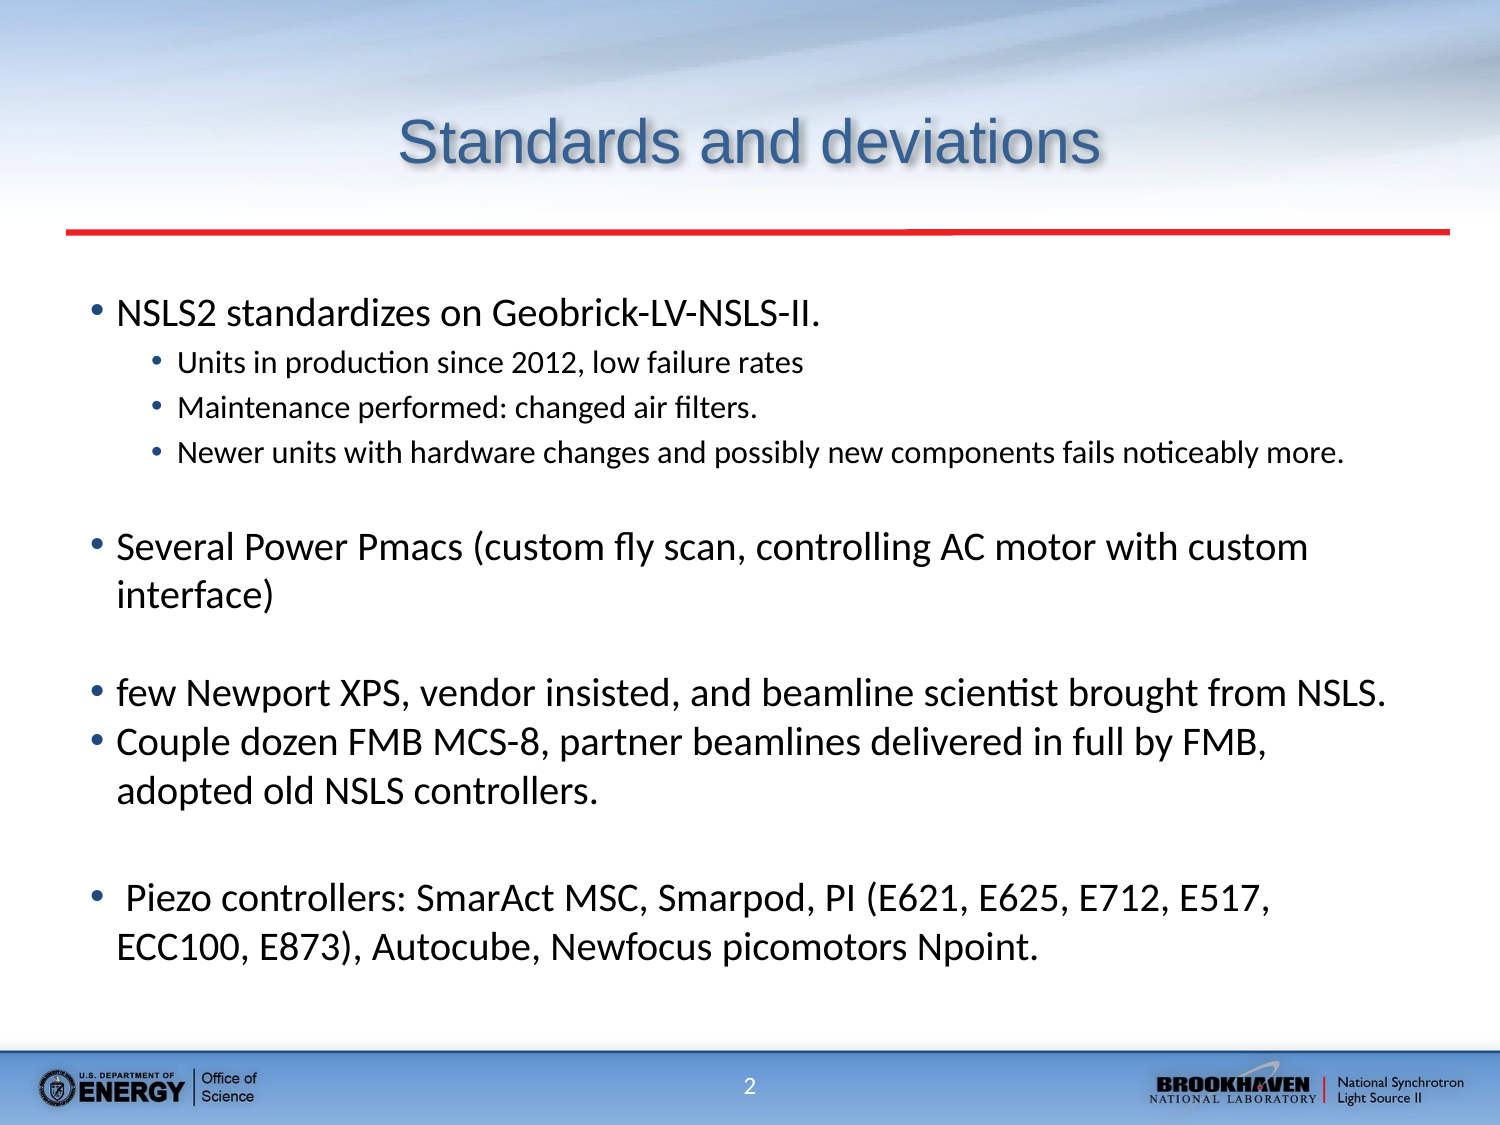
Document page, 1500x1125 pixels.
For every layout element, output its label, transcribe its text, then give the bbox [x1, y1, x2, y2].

picture [0, 0, 1500, 1125]
list NSLS2 standardizes on Geobrick-LV-NSLS-II. Units in production since 2012, low failure rates Maintenance performed: changed air filters. Newer units with hardware changes and possibly new components fails noticeably more. Several Power Pmacs (custom fly scan, controlling AC motor with custom interface) few Newport XPS, vendor insisted, and beamline scientist brought from NSLS. Couple dozen FMB MCS-8, partner beamlines delivered in full by FMB, adopted old NSLS controllers. Piezo controllers: SmarAct MSC, Smarpod, PI (E621, E625, E712, E517, ECC100, E873), Autocube, Newfocus picomotors Npoint. [75, 277, 1425, 1005]
title Standards and deviations [75, 45, 1425, 233]
